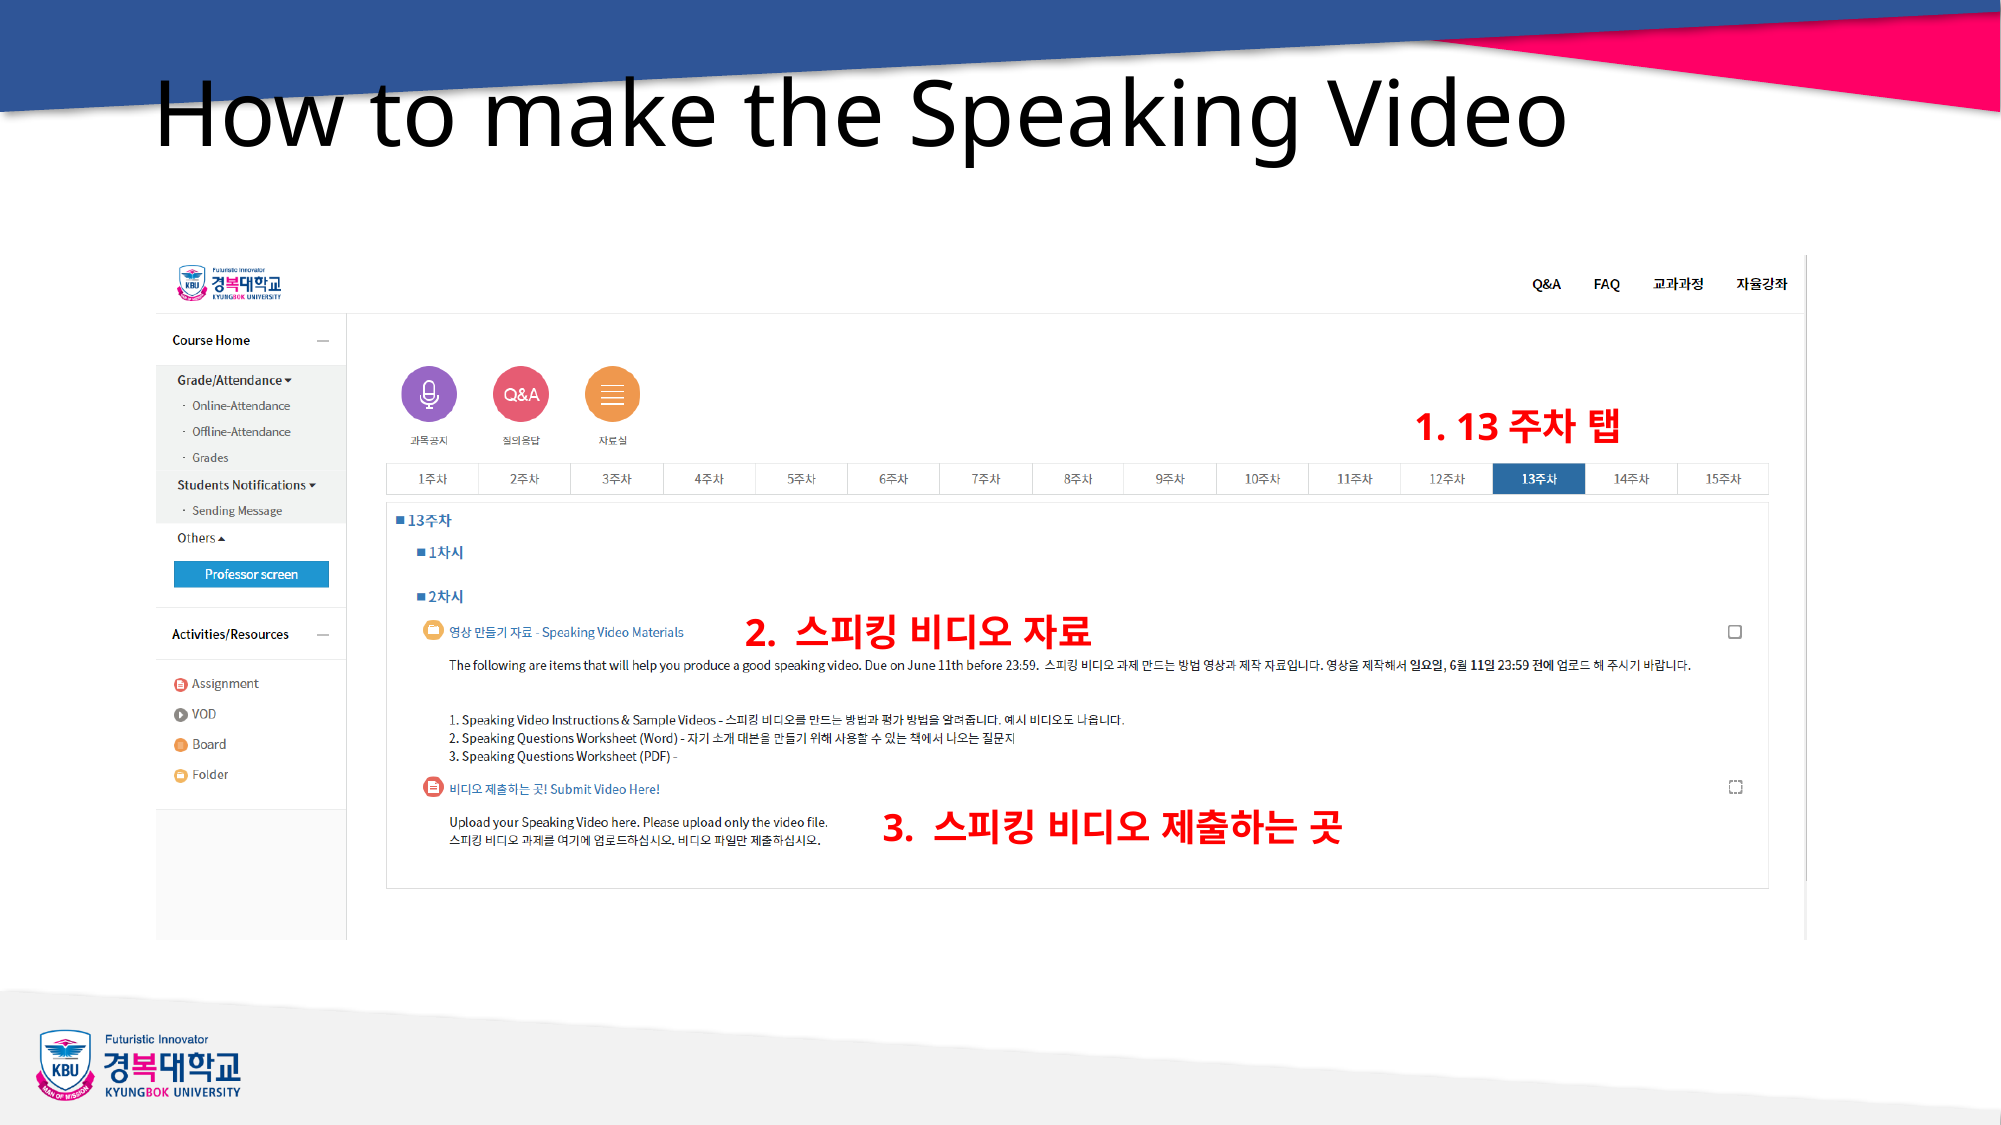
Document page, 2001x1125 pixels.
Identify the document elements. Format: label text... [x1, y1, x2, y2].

picture [26, 1013, 249, 1112]
title How to make the Speaking Video [137, 59, 1863, 278]
picture [156, 255, 1807, 940]
